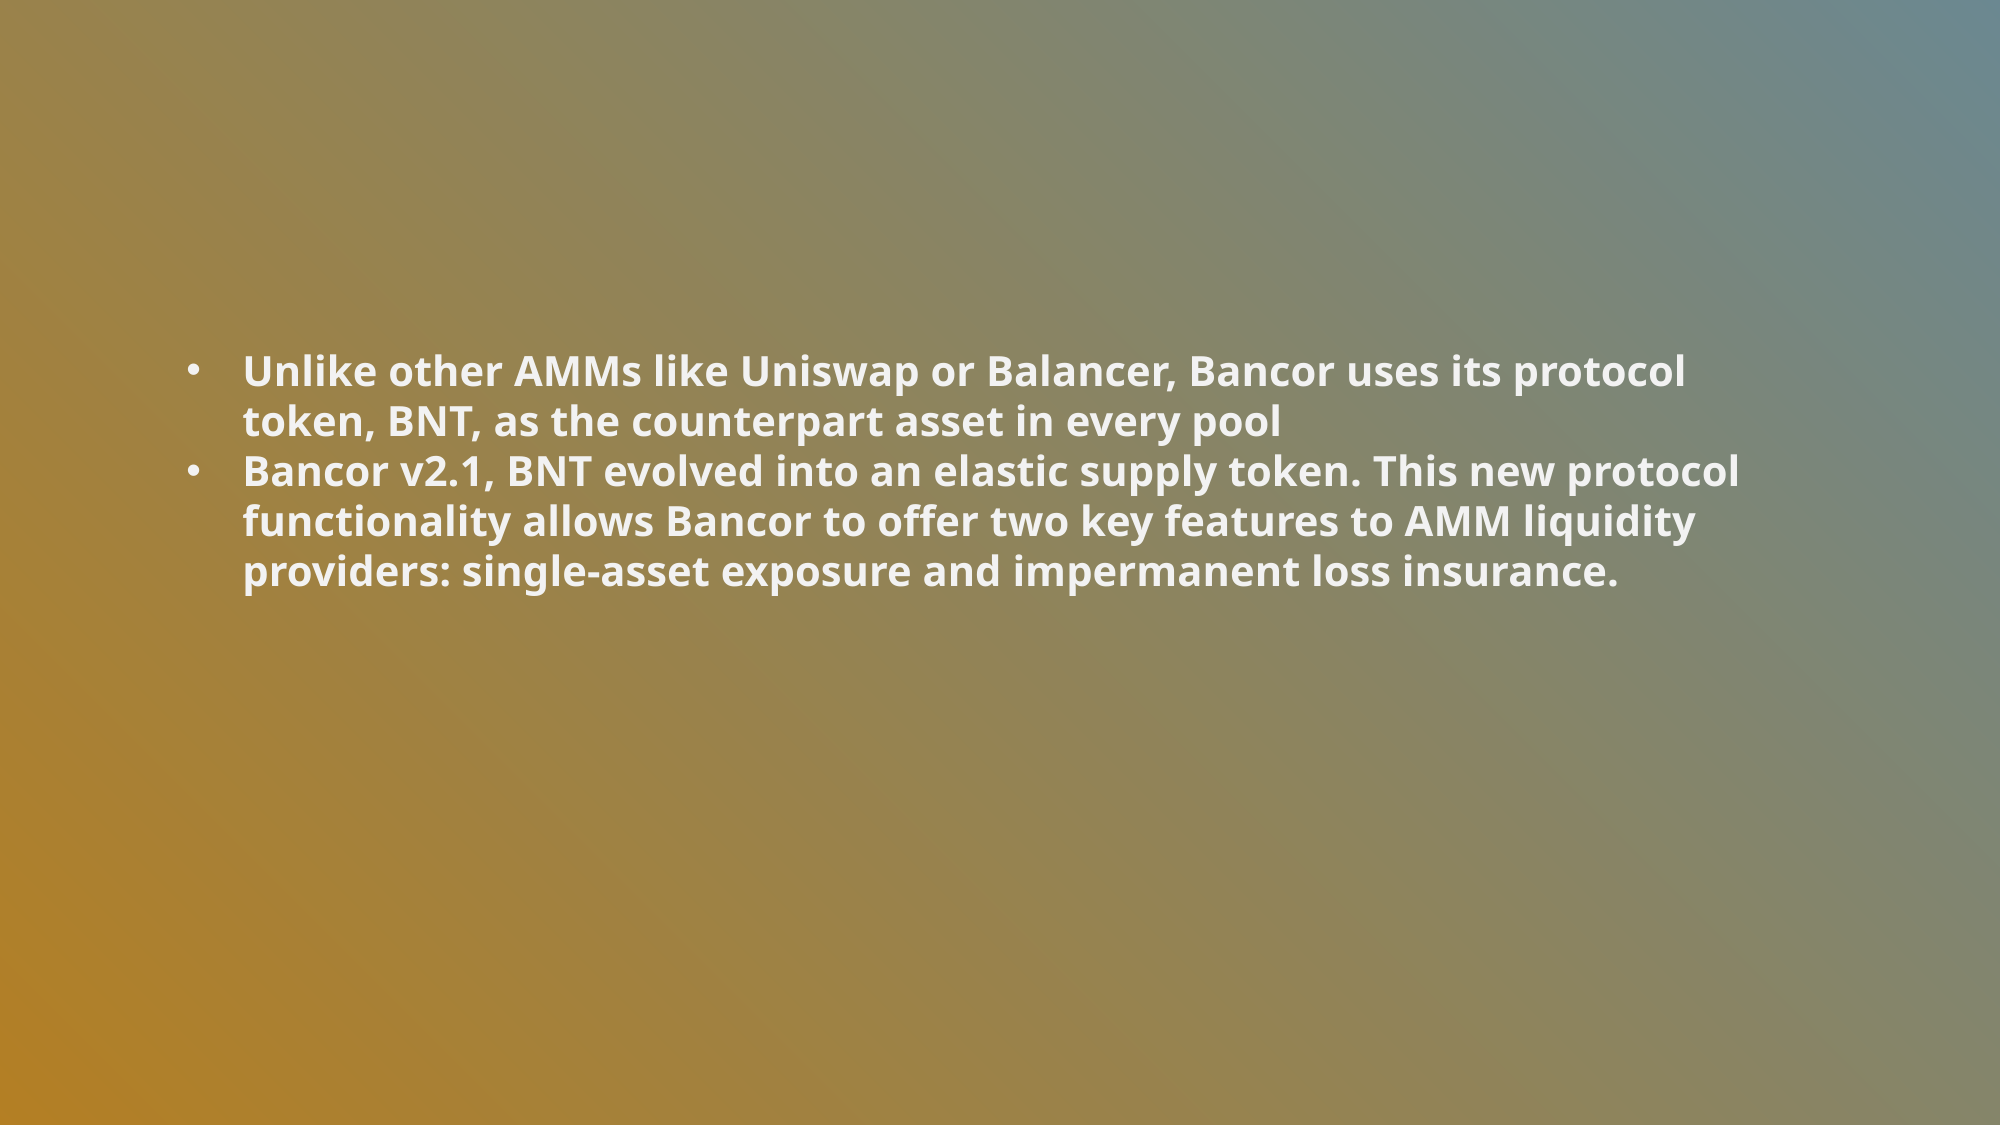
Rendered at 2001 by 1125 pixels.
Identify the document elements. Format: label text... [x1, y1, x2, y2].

text_box Unlike other AMMs like Uniswap or Balancer, Bancor uses its protocol token, BNT, as the counterpart asset in every pool Bancor v2.1, BNT evolved into an elastic supply token. This new protocol functionality allows Bancor to offer two key features to AMM liquidity providers: single-asset exposure and impermanent loss insurance. [171, 337, 1767, 603]
